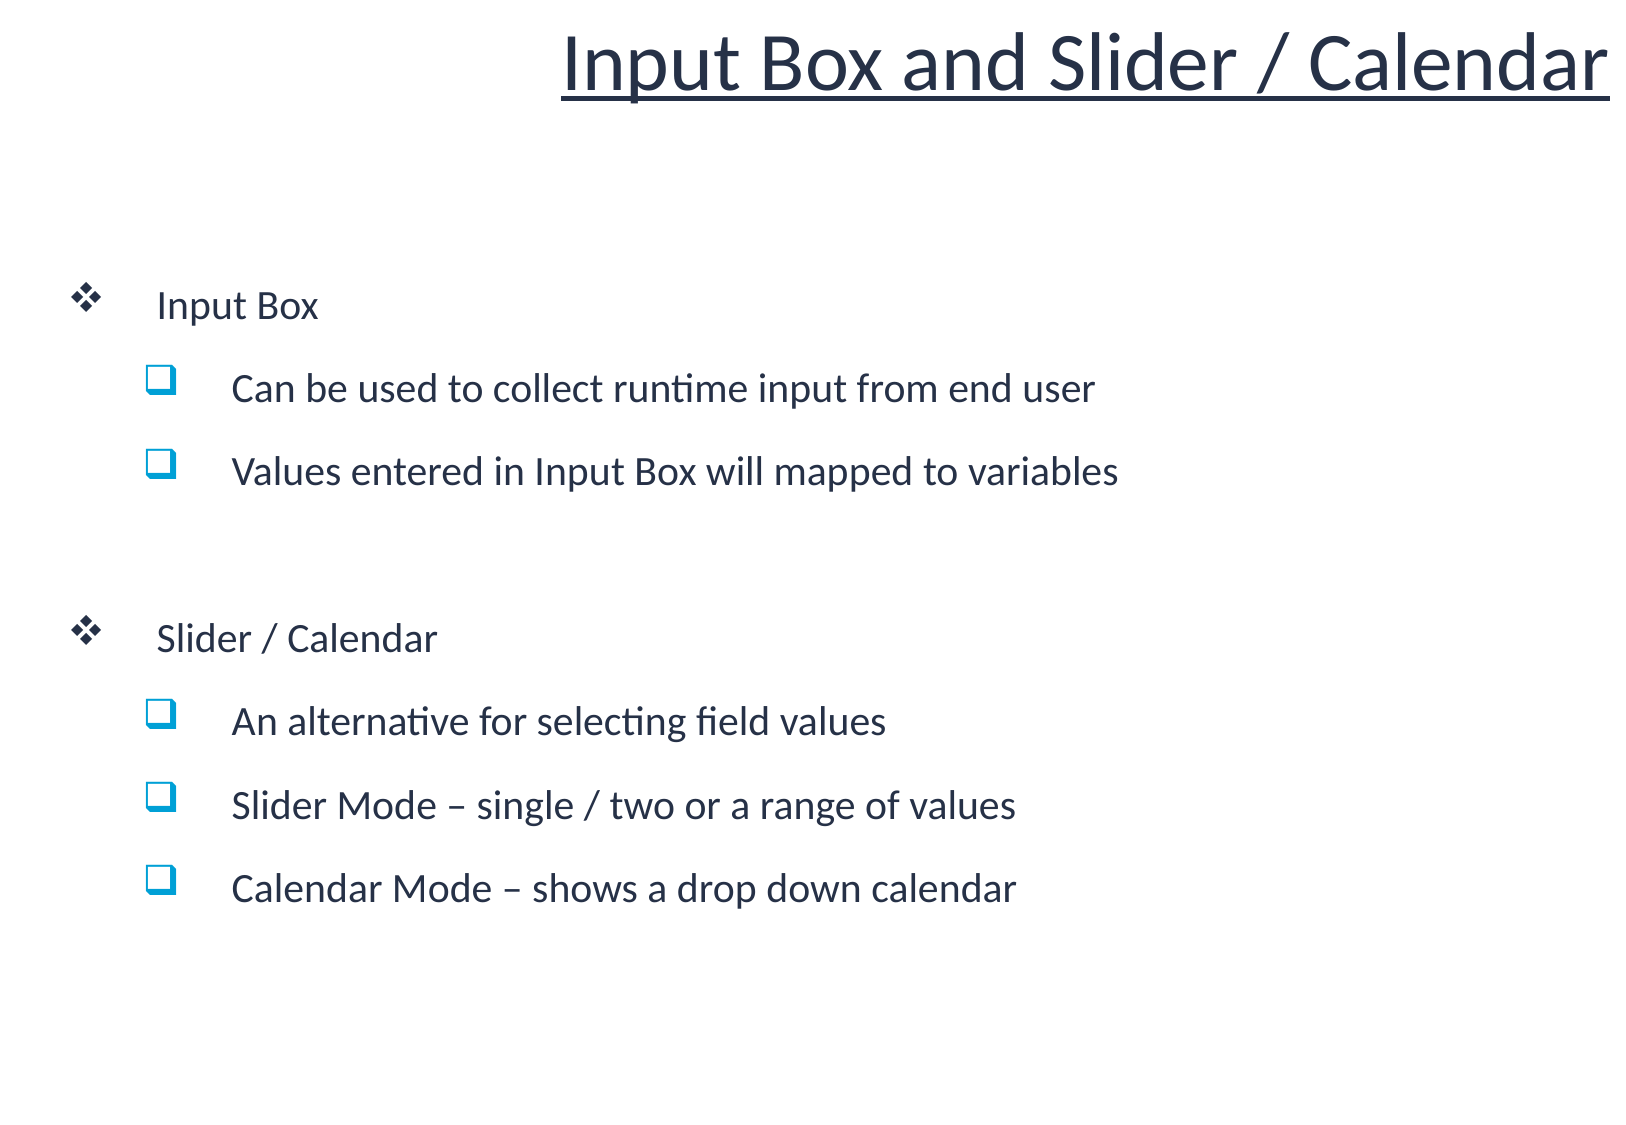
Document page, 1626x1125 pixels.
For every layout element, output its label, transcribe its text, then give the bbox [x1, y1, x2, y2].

title Input Box and Slider / Calendar [0, 0, 1625, 165]
list Input Box Can be used to collect runtime input from end user Values entered in Input Box will mapped to variables Slider / Calendar An alternative for selecting field values Slider Mode – single / two or a range of values Calendar Mode – shows a drop down calendar [53, 245, 1625, 1007]
